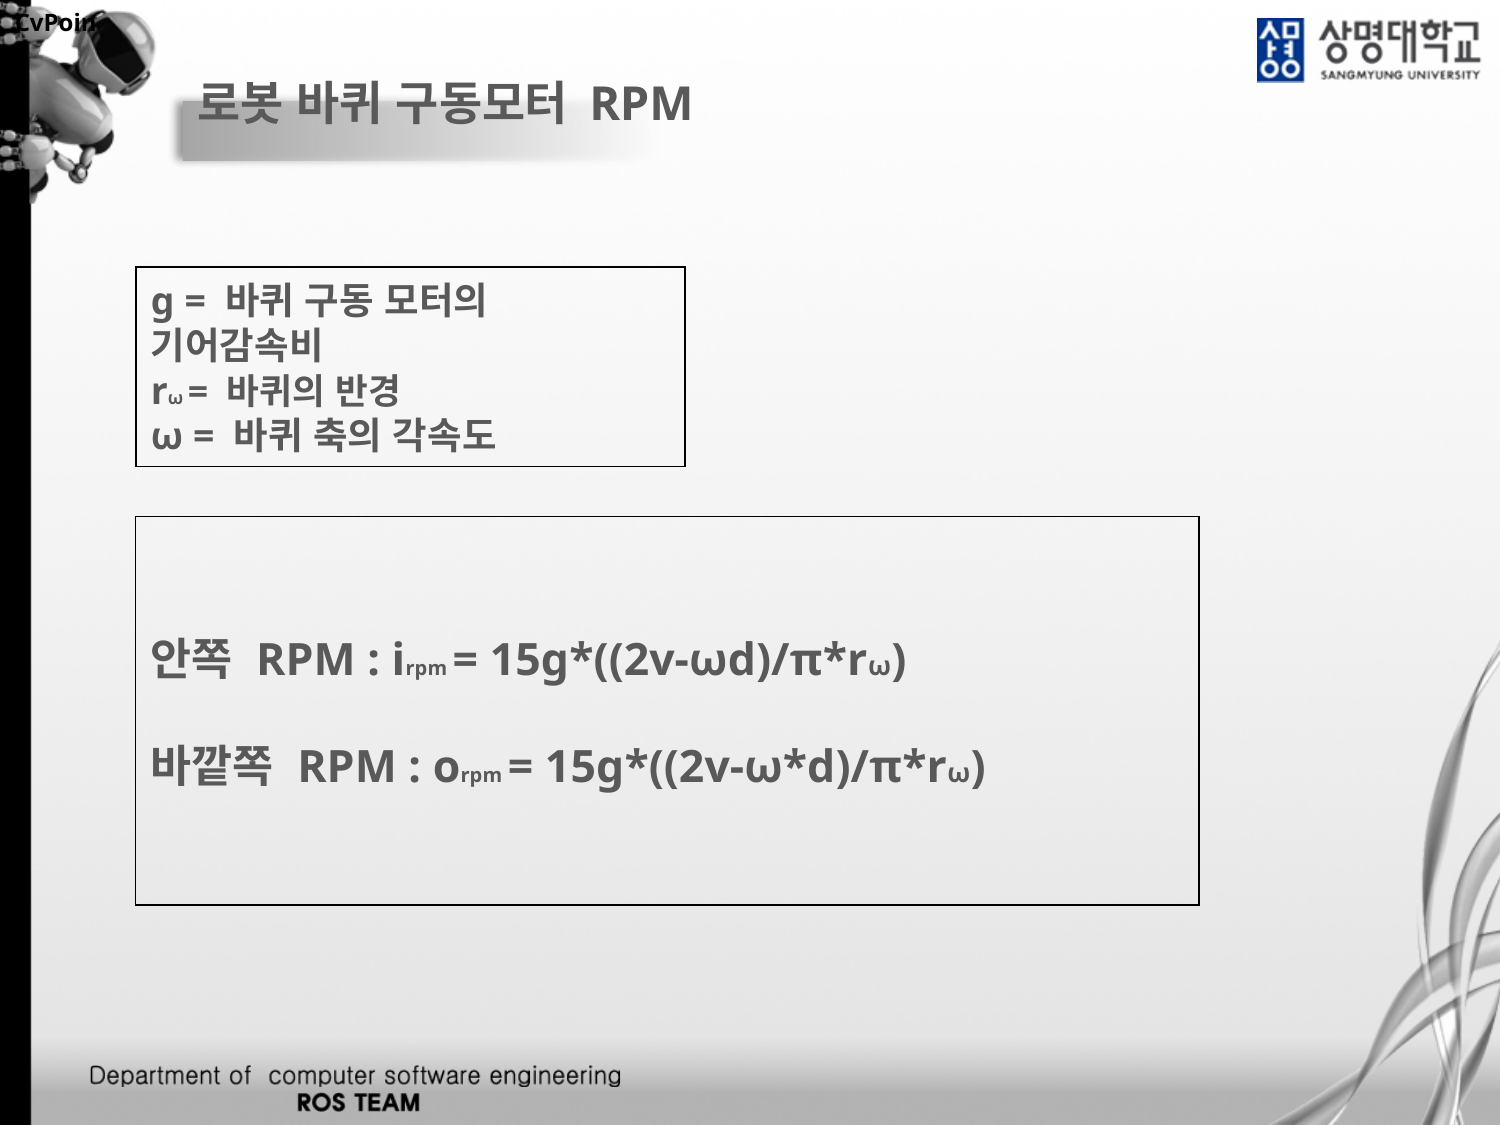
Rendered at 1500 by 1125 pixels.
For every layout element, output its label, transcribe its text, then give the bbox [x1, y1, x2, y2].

text_box 안쪽 RPM : irpm = 15g*((2v-ωd)/π*rω) 바깥쪽 RPM : orpm = 15g*((2v-ω*d)/π*rω) [135, 516, 1199, 905]
title 로봇 바퀴 구동모터 RPM [182, 65, 1117, 138]
text_box g = 바퀴 구동 모터의 기어감속비 rω = 바퀴의 반경 ω = 바퀴 축의 각속도 [135, 267, 685, 467]
text_box CvPoint [0, 0, 116, 73]
picture [0, 0, 1500, 1125]
